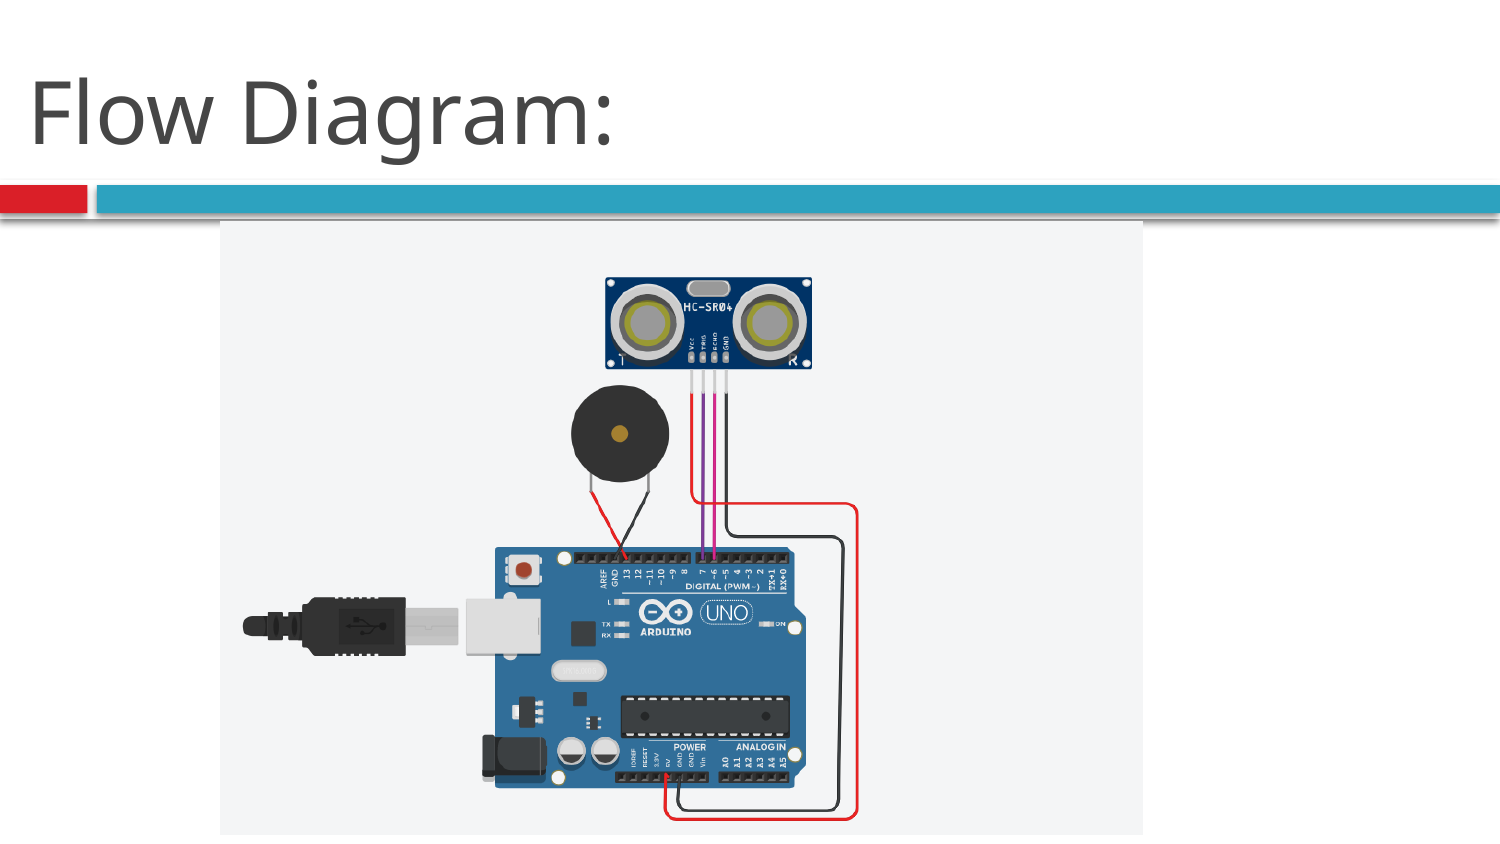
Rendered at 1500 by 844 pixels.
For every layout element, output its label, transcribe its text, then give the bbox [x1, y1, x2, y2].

picture [220, 221, 1143, 836]
text_box Flow Diagram: [12, 4, 1350, 170]
